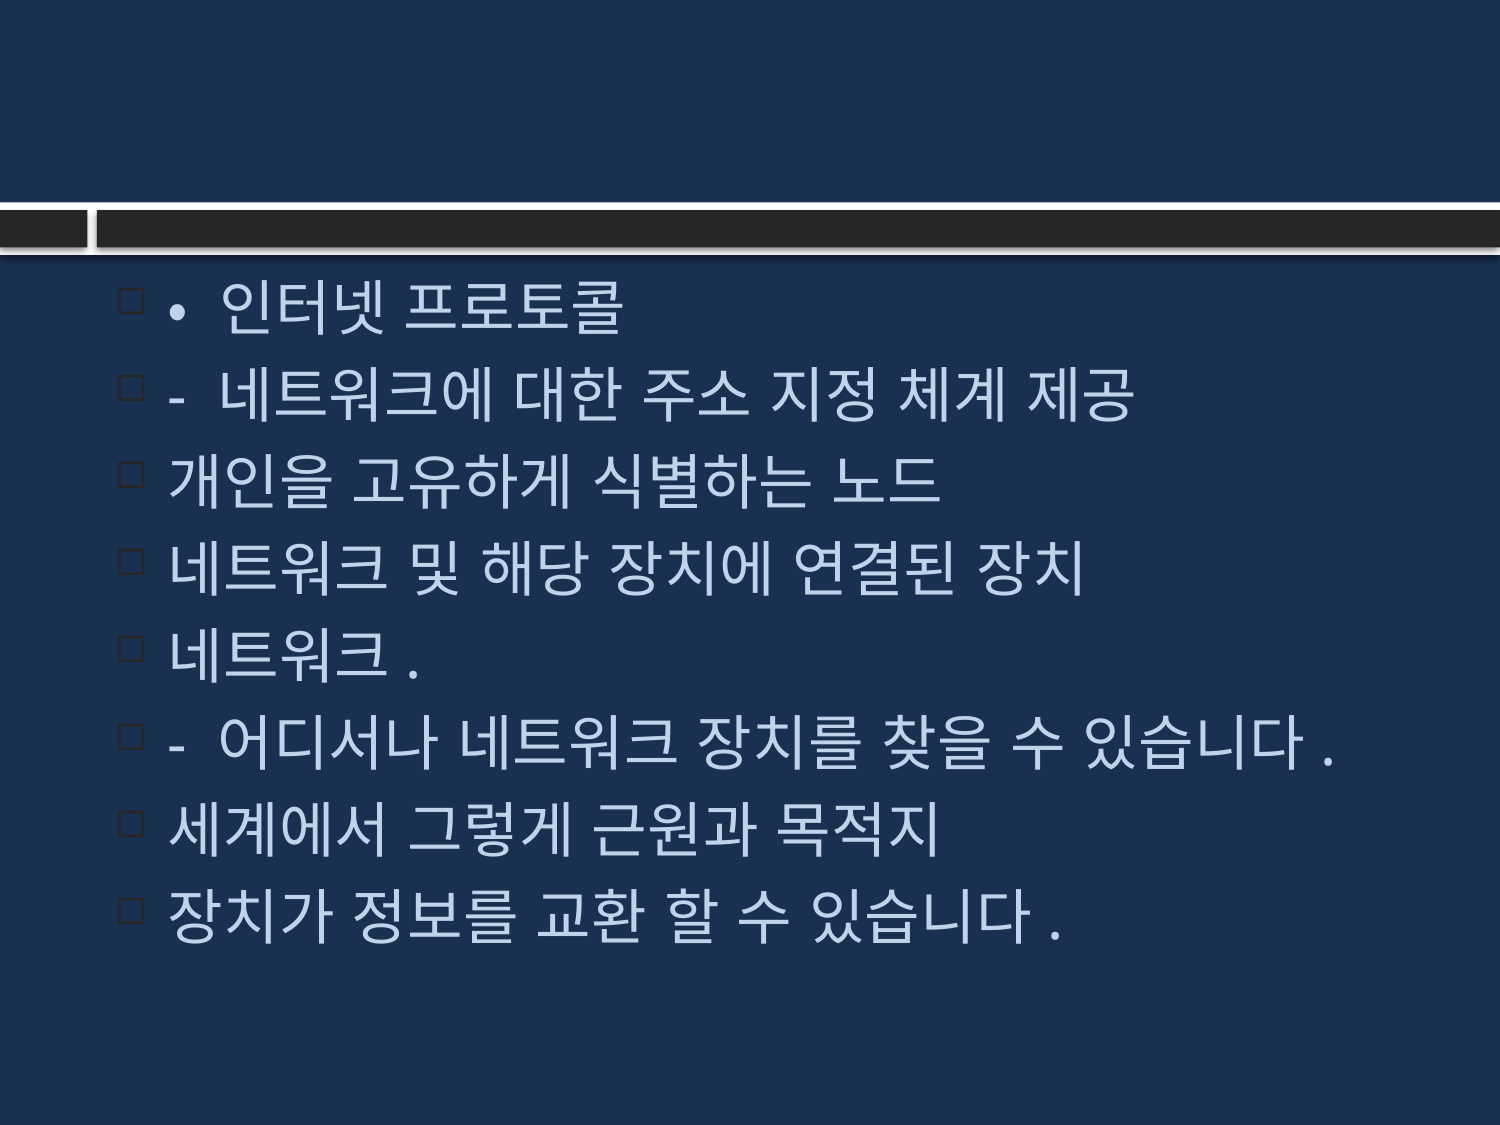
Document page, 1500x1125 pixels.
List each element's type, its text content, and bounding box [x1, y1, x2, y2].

list • 인터넷 프로토콜 - 네트워크에 대한 주소 지정 체계 제공 개인을 고유하게 식별하는 노드 네트워크 및 해당 장치에 연결된 장치 네트워크. - 어디서나 네트워크 장치를 찾을 수 있습니다. 세계에서 그렇게 근원과 목적지 장치가 정보를 교환 할 수 있습니다. [100, 262, 1438, 1000]
